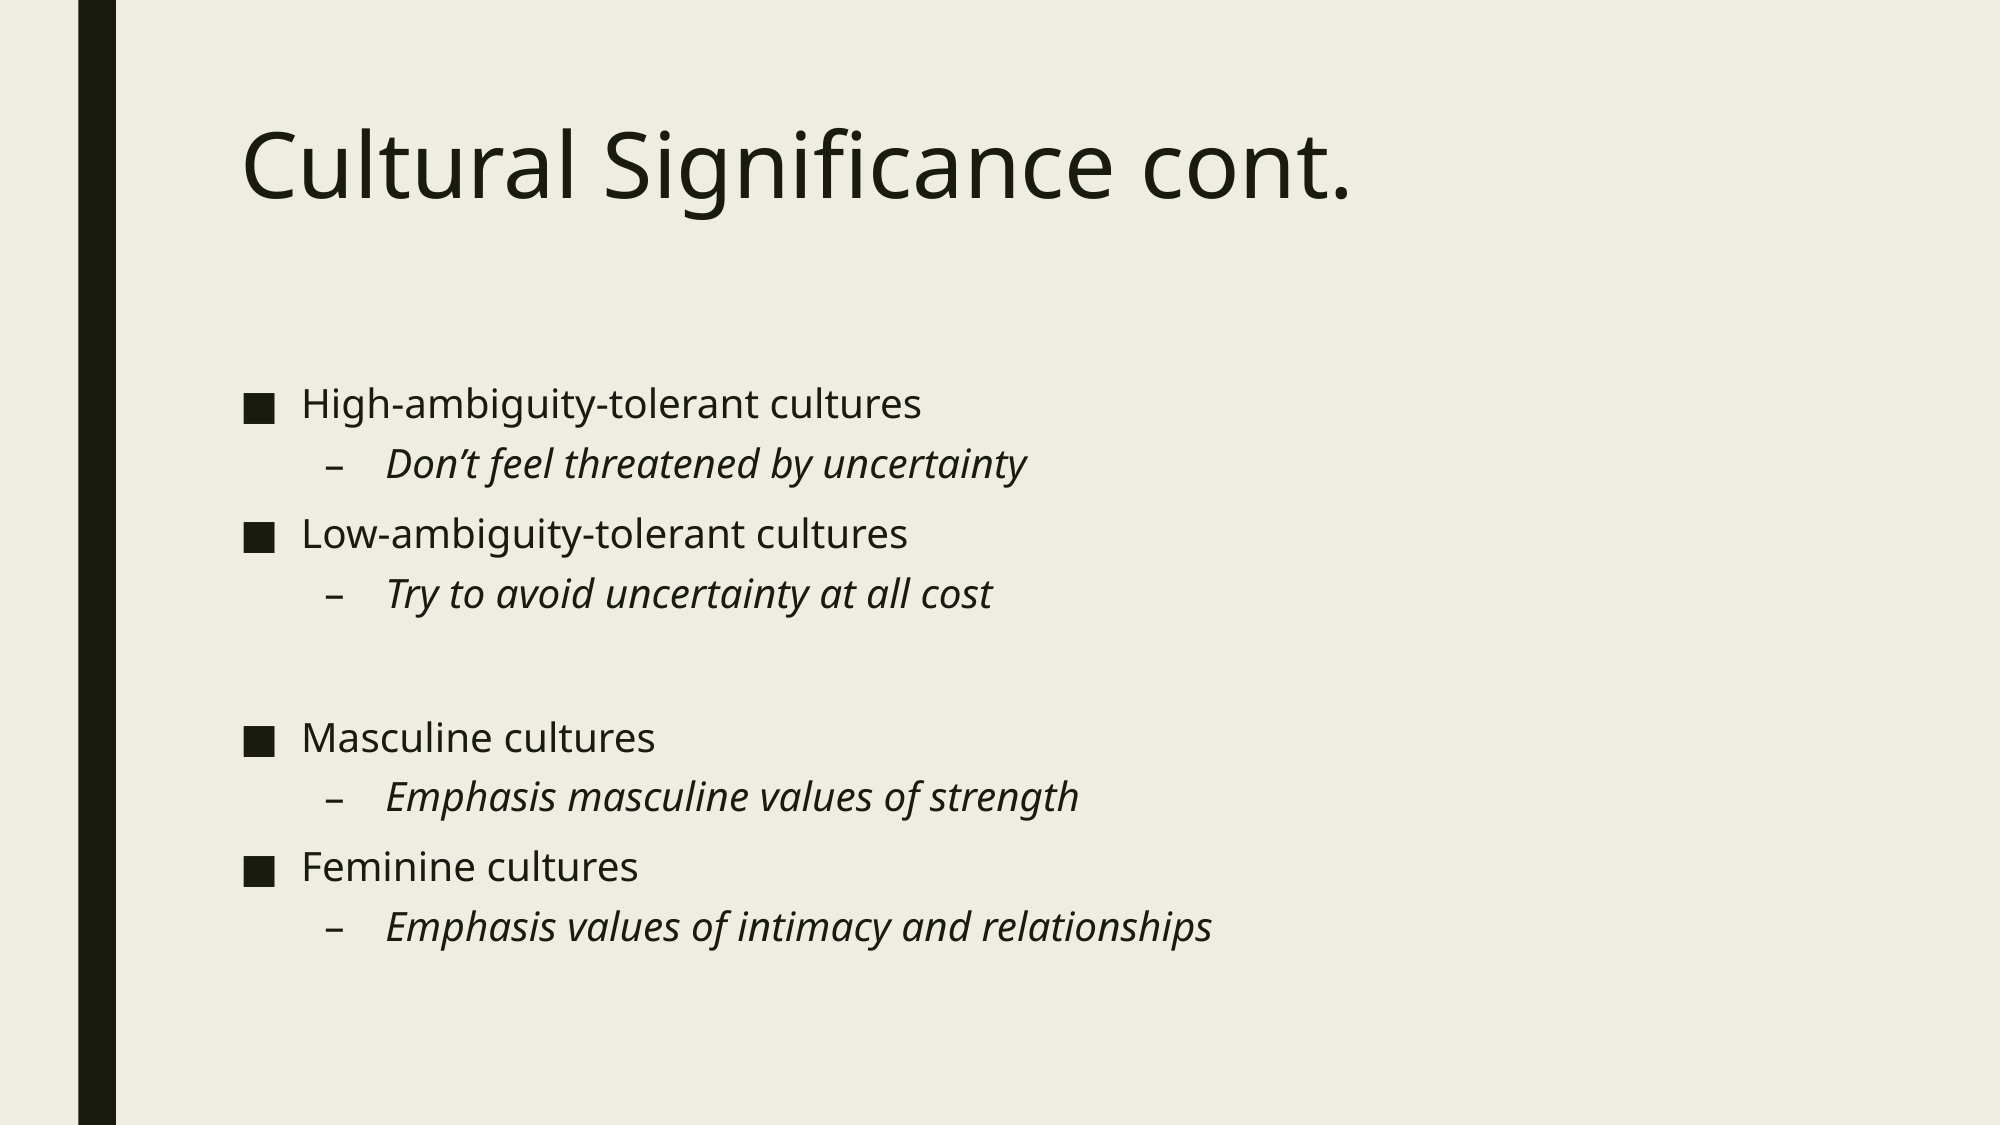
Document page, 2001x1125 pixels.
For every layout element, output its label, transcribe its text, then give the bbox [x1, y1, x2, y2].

list High-ambiguity-tolerant cultures Don’t feel threatened by uncertainty Low-ambiguity-tolerant cultures Try to avoid uncertainty at all cost Masculine cultures Emphasis masculine values of strength Feminine cultures Emphasis values of intimacy and relationships [225, 375, 1800, 963]
title Cultural Significance cont. [225, 112, 1800, 357]
